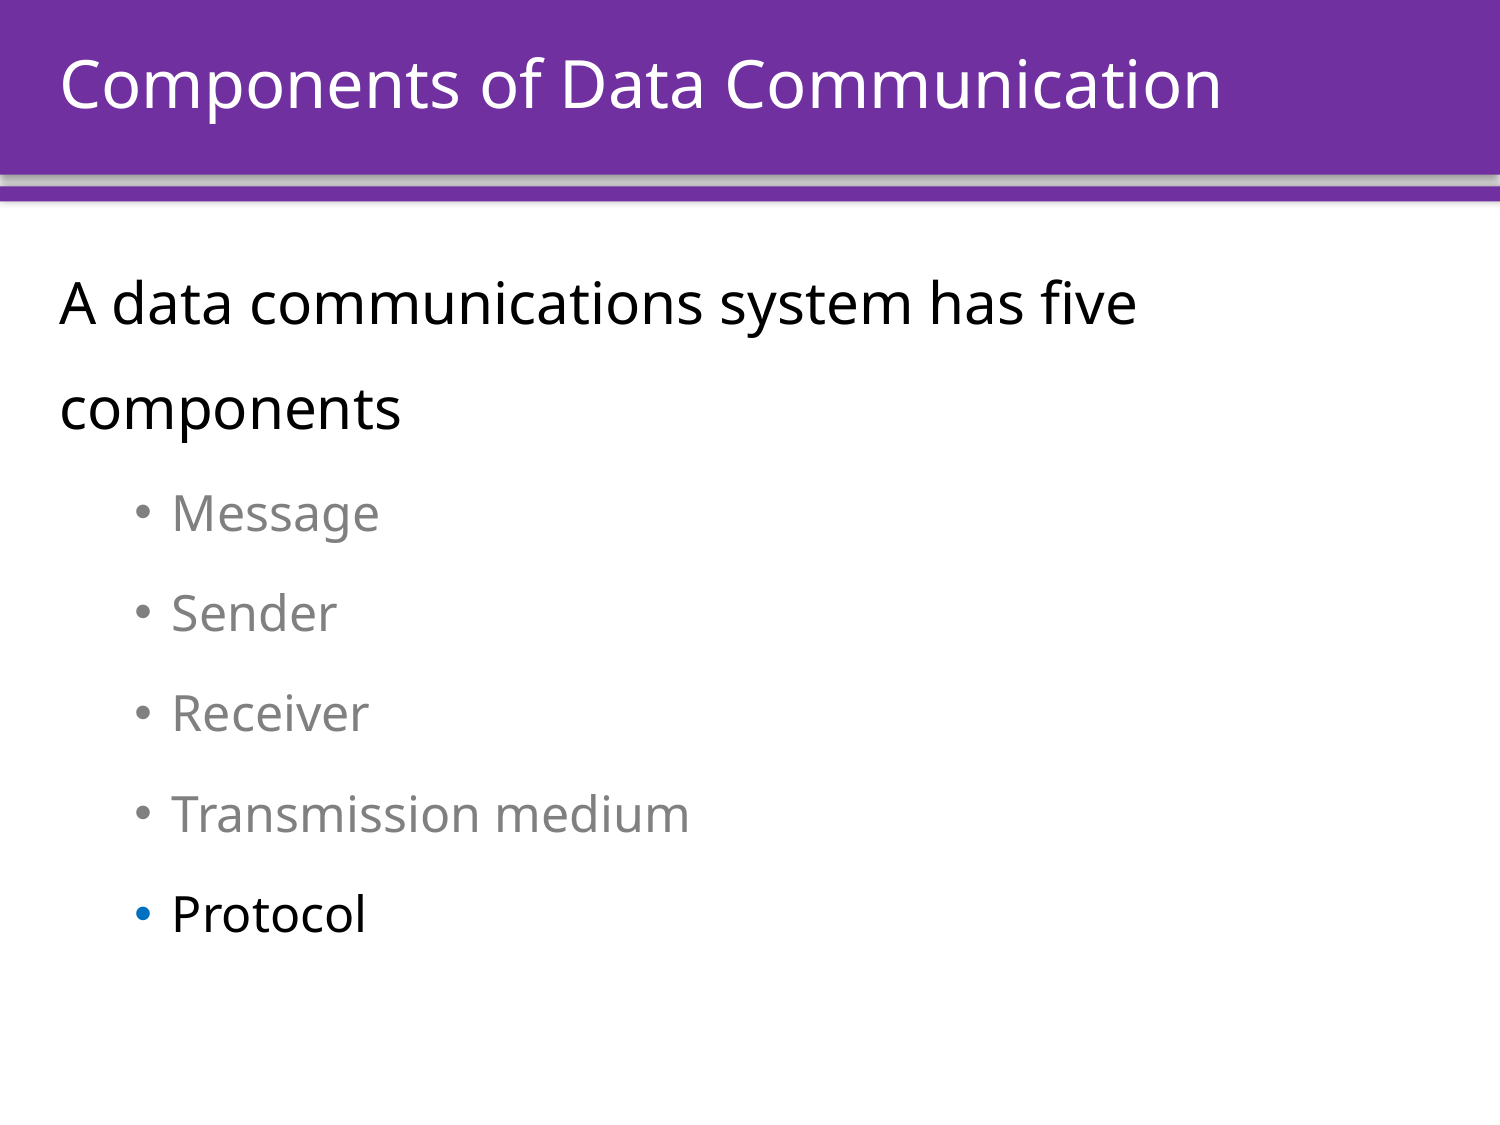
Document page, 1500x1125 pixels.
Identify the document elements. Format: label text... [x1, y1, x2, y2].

list A data communications system has five components Message Sender Receiver Transmission medium Protocol [44, 223, 1464, 1043]
title Components of Data Communication [44, 0, 1464, 175]
